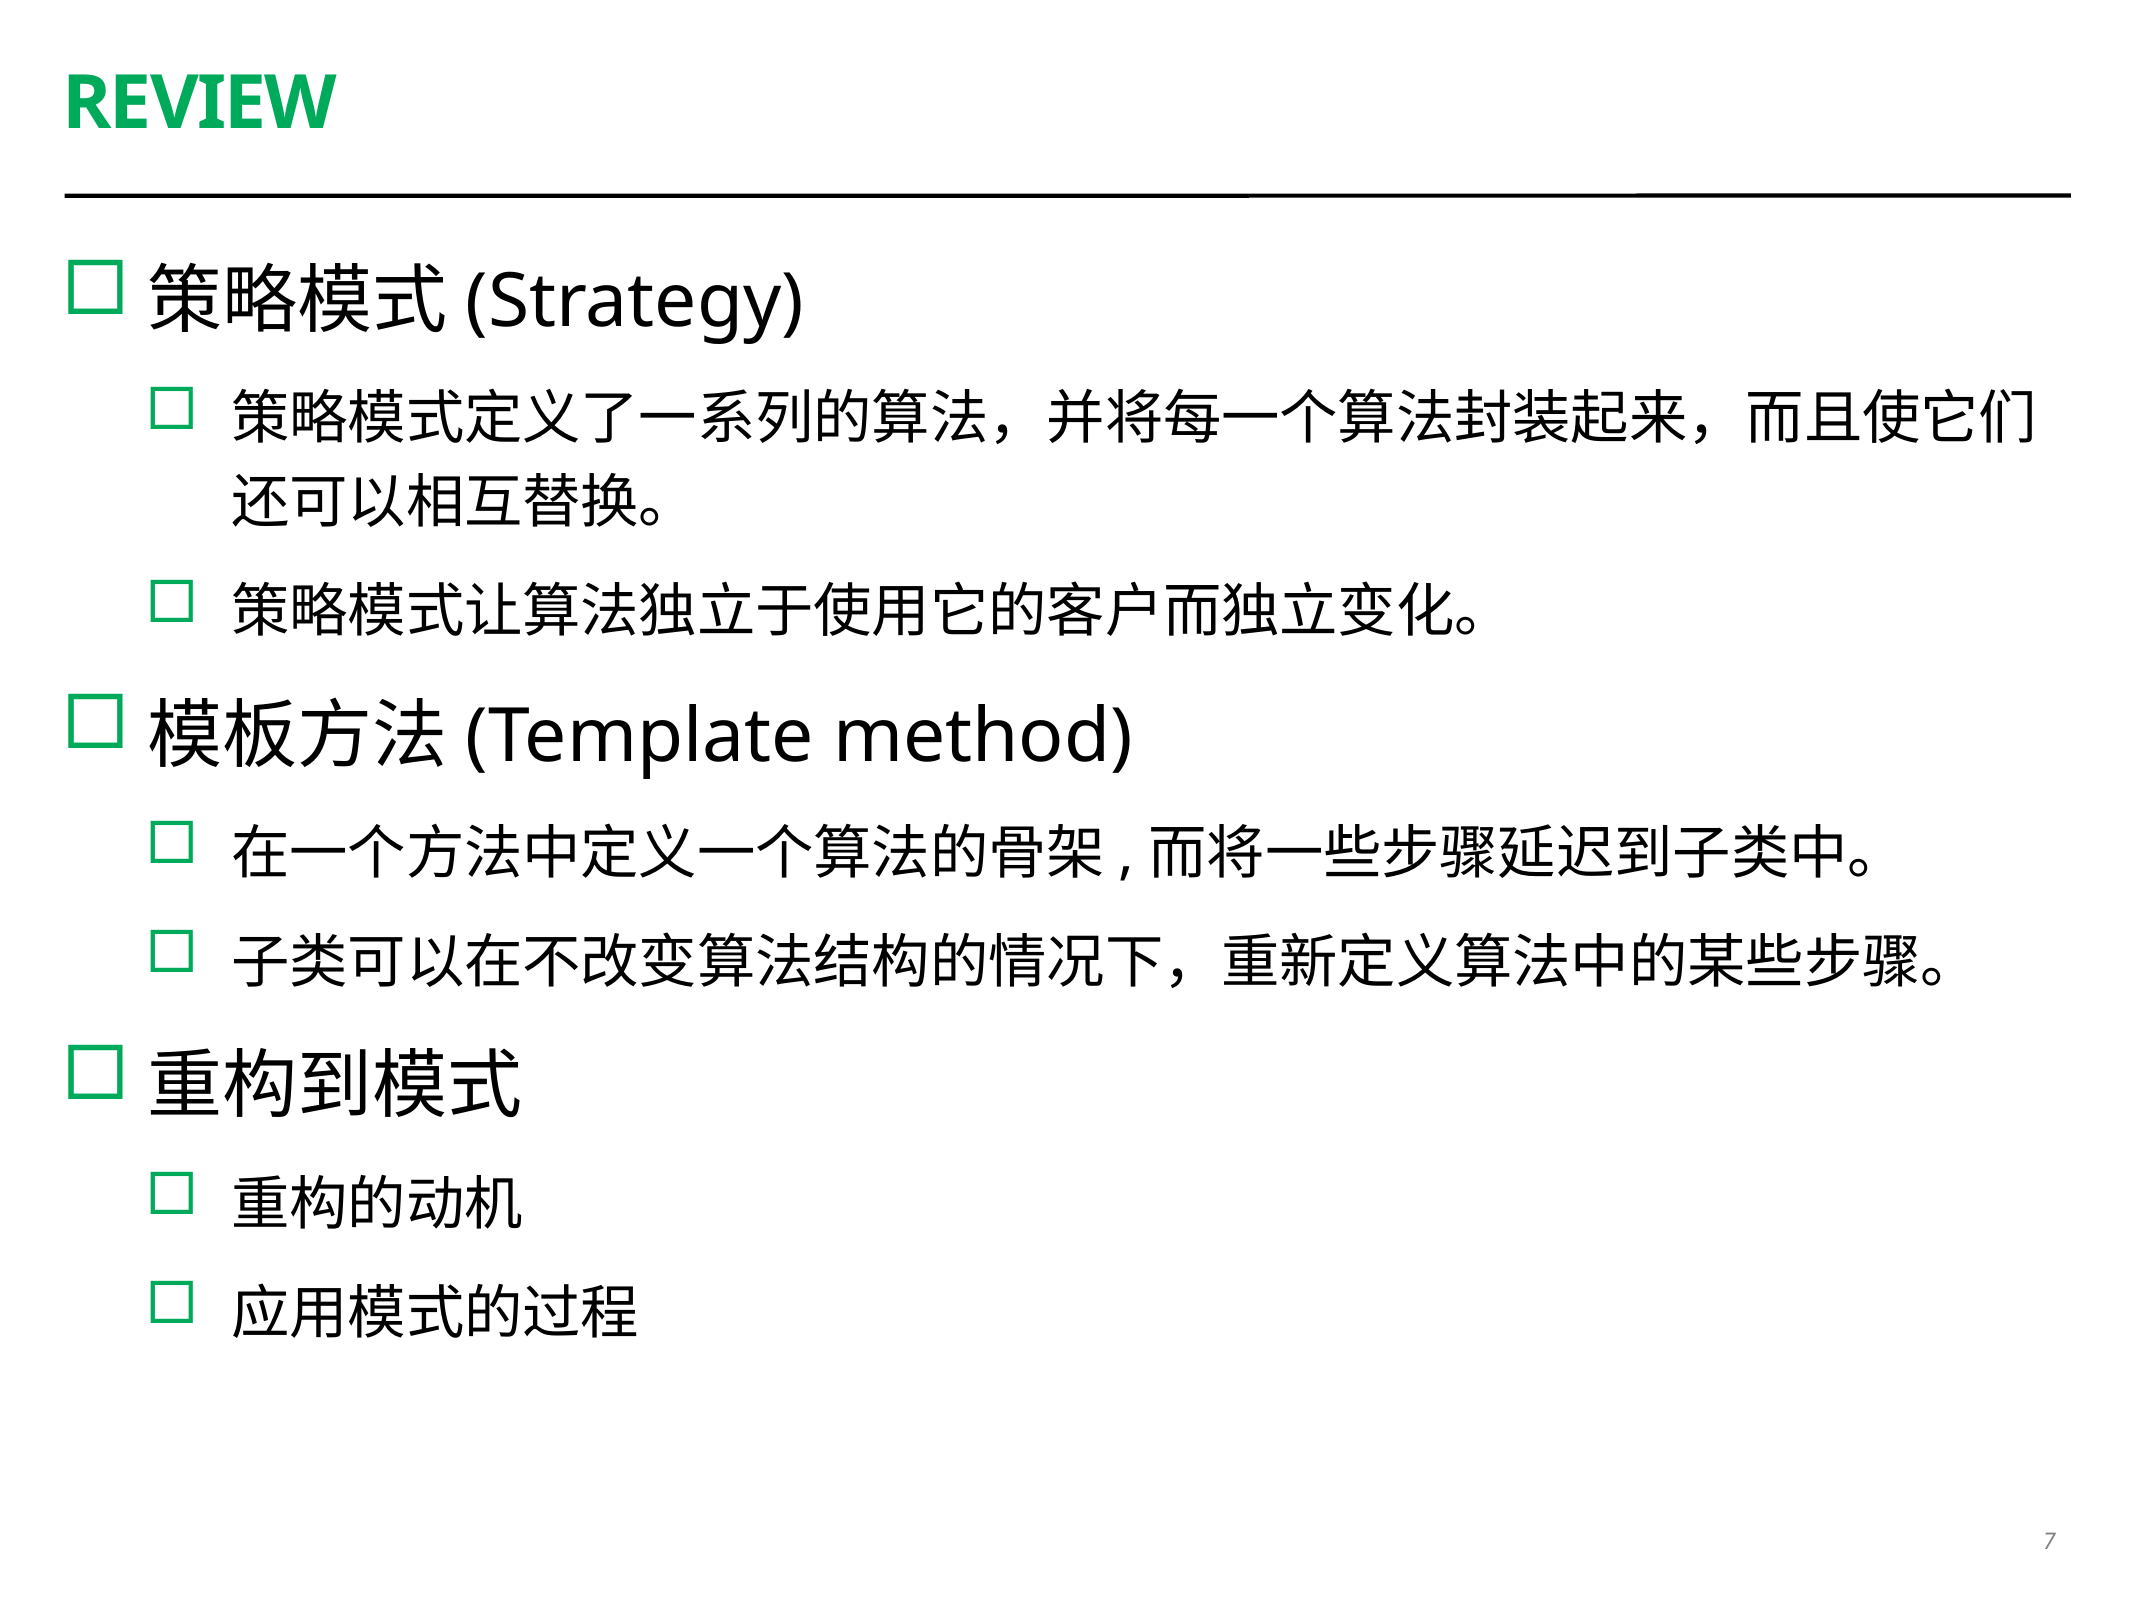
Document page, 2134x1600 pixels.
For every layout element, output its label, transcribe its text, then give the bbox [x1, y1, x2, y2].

list 策略模式(Strategy) 策略模式定义了一系列的算法，并将每一个算法封装起来，而且使它们还可以相互替换。 策略模式让算法独立于使用它的客户而独立变化。 模板方法(Template method) 在一个方法中定义一个算法的骨架,而将一些步骤延迟到子类中。 子类可以在不改变算法结构的情况下，重新定义算法中的某些步骤。 重构到模式 重构的动机 应用模式的过程 [62, 233, 2071, 1486]
title Review [62, 50, 2071, 169]
slide_number 7 [2026, 1518, 2071, 1567]
